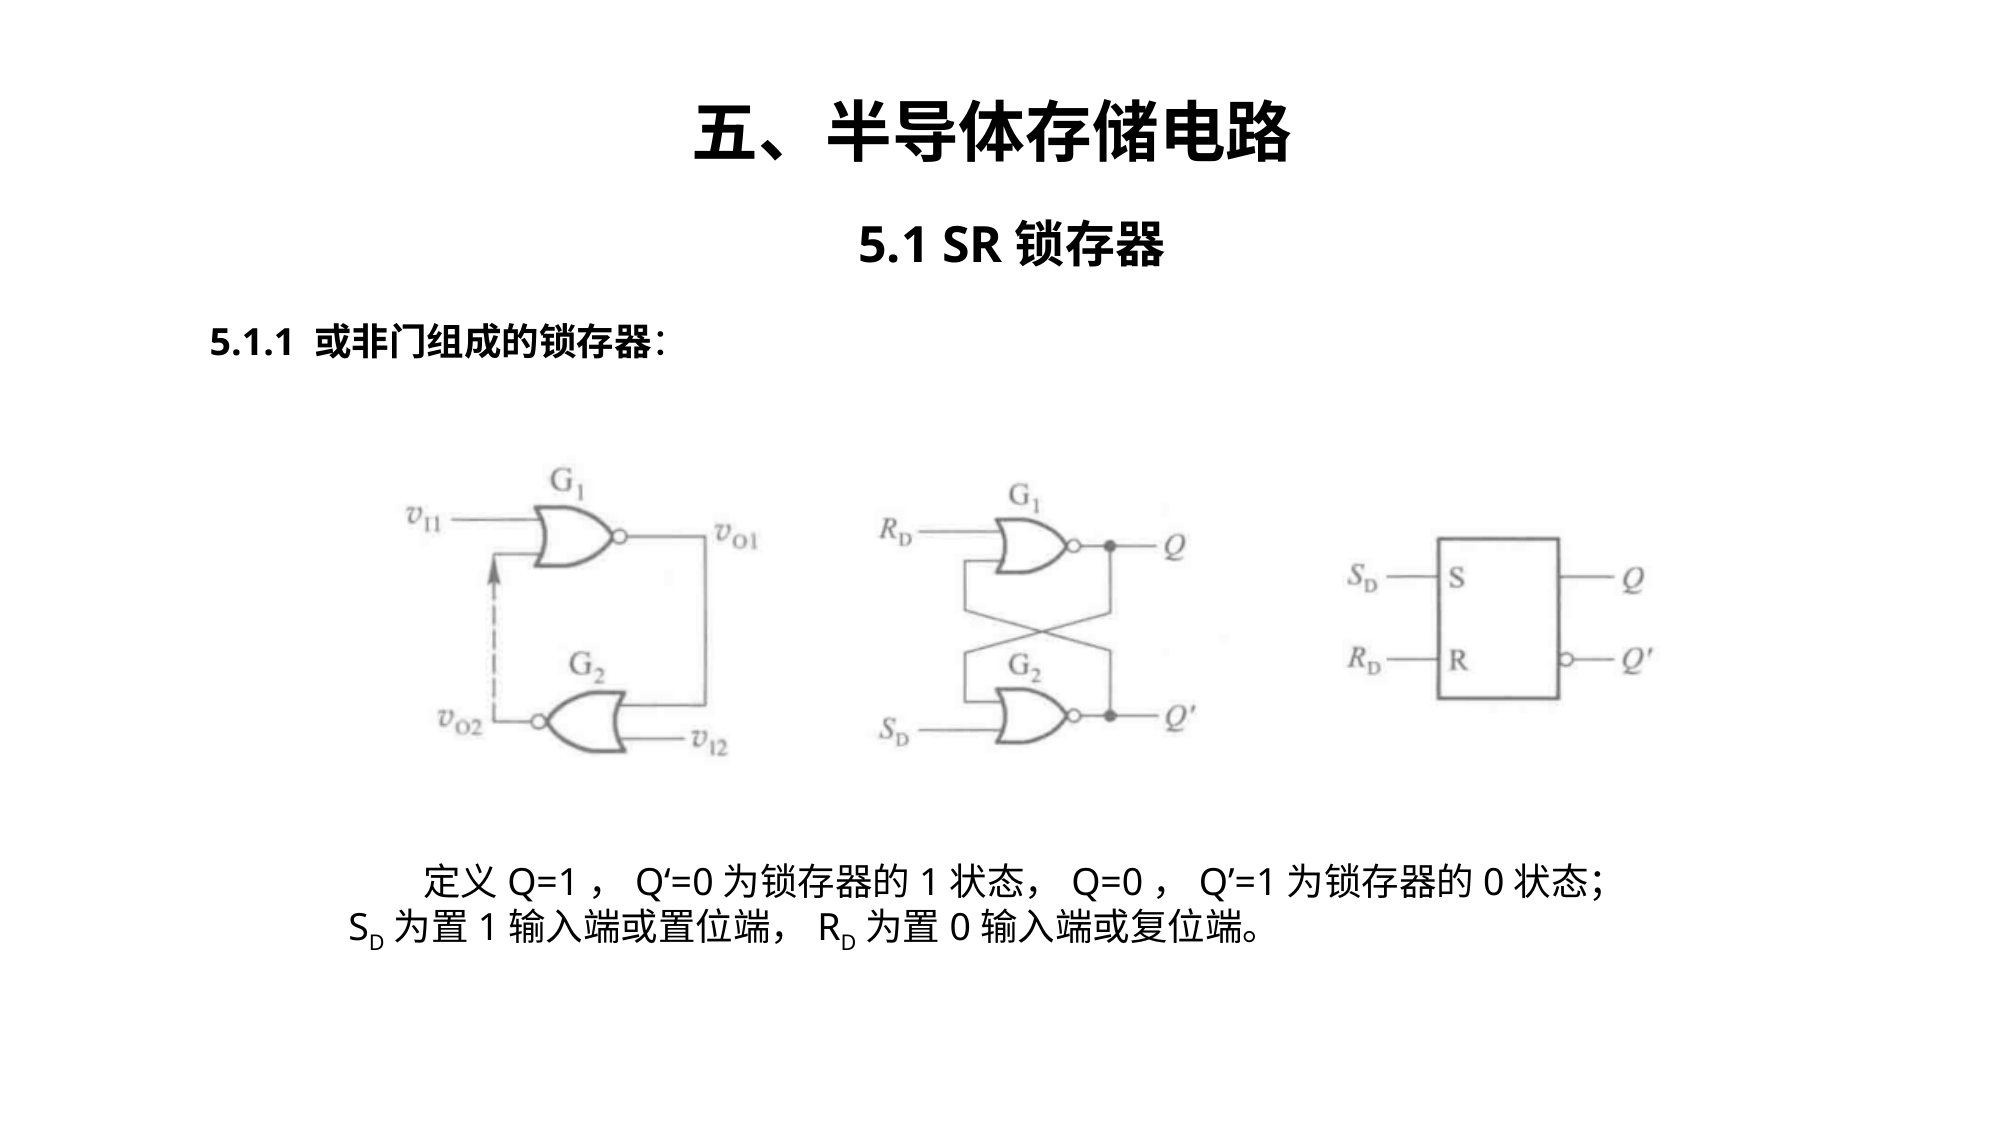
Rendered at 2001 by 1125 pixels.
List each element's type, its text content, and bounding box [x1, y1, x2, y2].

picture [851, 463, 1232, 767]
picture [363, 445, 787, 783]
text_box 5.1.1 或非门组成的锁存器： [194, 310, 678, 371]
text_box 定义Q=1，Q‘=0为锁存器的1状态，Q=0，Q’=1为锁存器的0状态；SD为置1输入端或置位端，RD为置0输入端或复位端。 [333, 850, 1626, 962]
picture [1338, 497, 1682, 734]
text_box 5.1 SR锁存器 [843, 205, 1232, 281]
text_box 五、半导体存储电路 [677, 82, 1323, 178]
